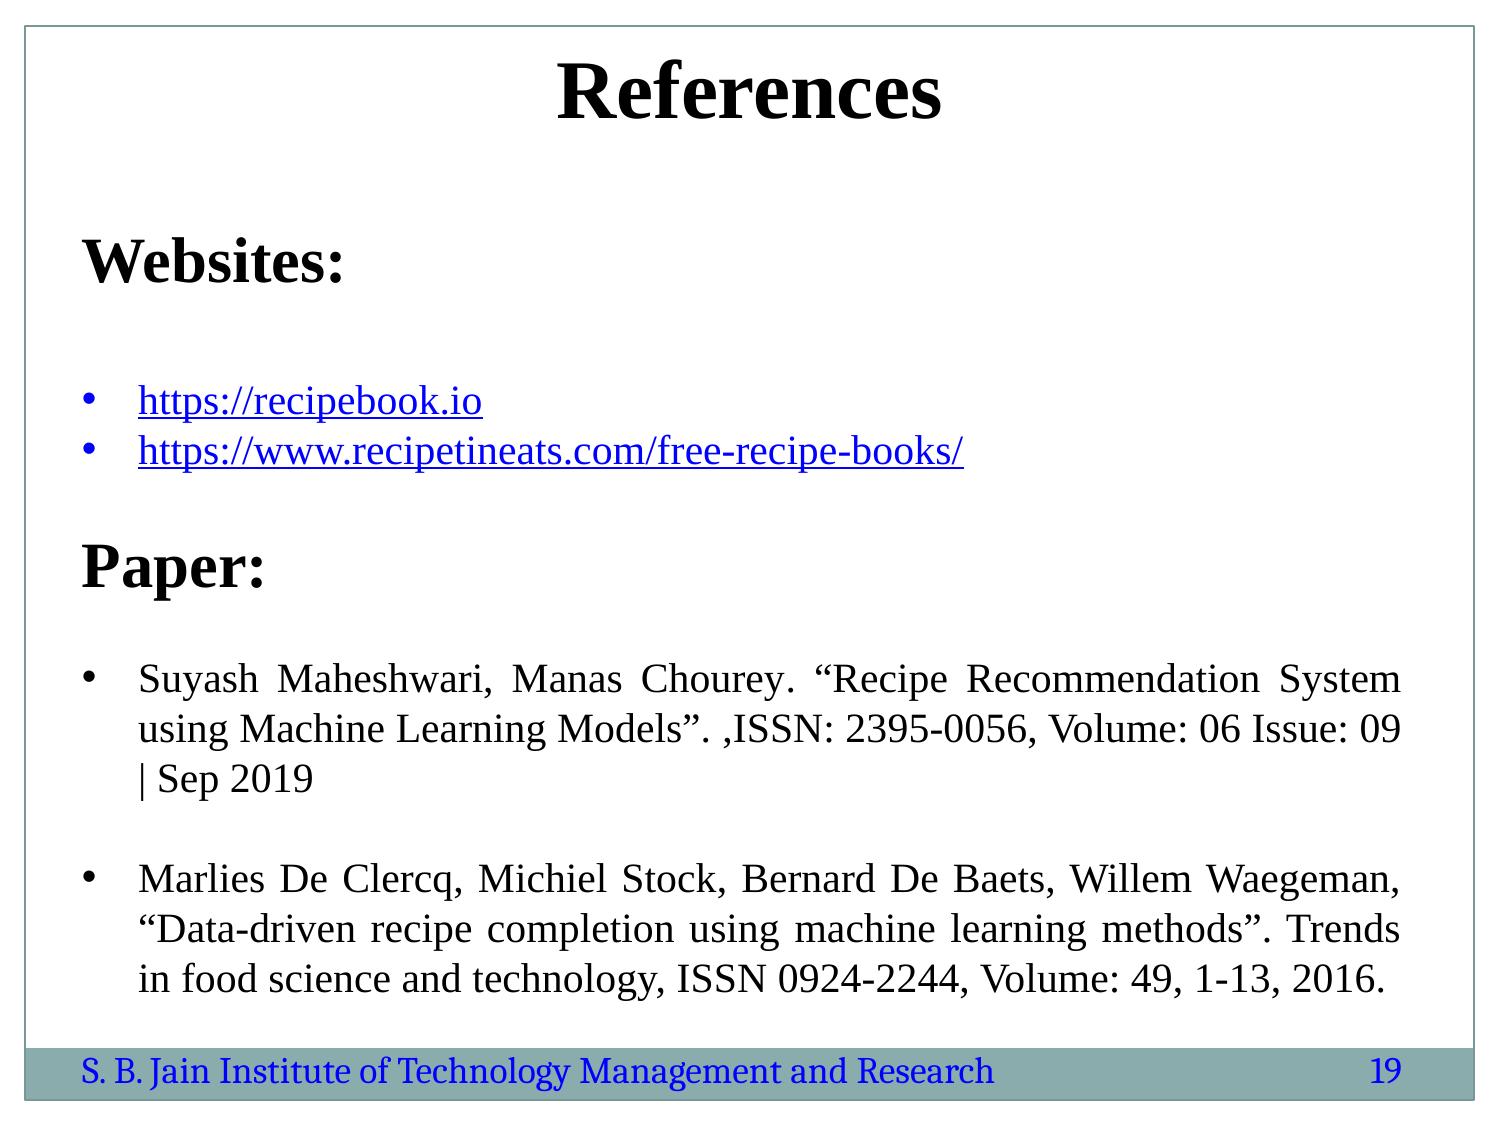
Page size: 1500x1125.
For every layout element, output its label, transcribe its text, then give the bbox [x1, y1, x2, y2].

text_box 19 [1355, 1012, 1452, 1125]
text_box Websites: https://recipebook.io https://www.recipetineats.com/free-recipe-books/ Paper: Suyash Maheshwari, Manas Chourey. “Recipe Recommendation System using Machine Learning Models”. ,ISSN: 2395-0056, Volume: 06 Issue: 09 | Sep 2019 Marlies De Clercq, Michiel Stock, Bernard De Baets, Willem Waegeman, “Data-driven recipe completion using machine learning methods”. Trends in food science and technology, ISSN 0924-2244, Volume: 49, 1-13, 2016. [66, 165, 1417, 1050]
text_box S. B. Jain Institute of Technology Management and Research [67, 1012, 1164, 1125]
text_box References [75, 45, 1425, 125]
